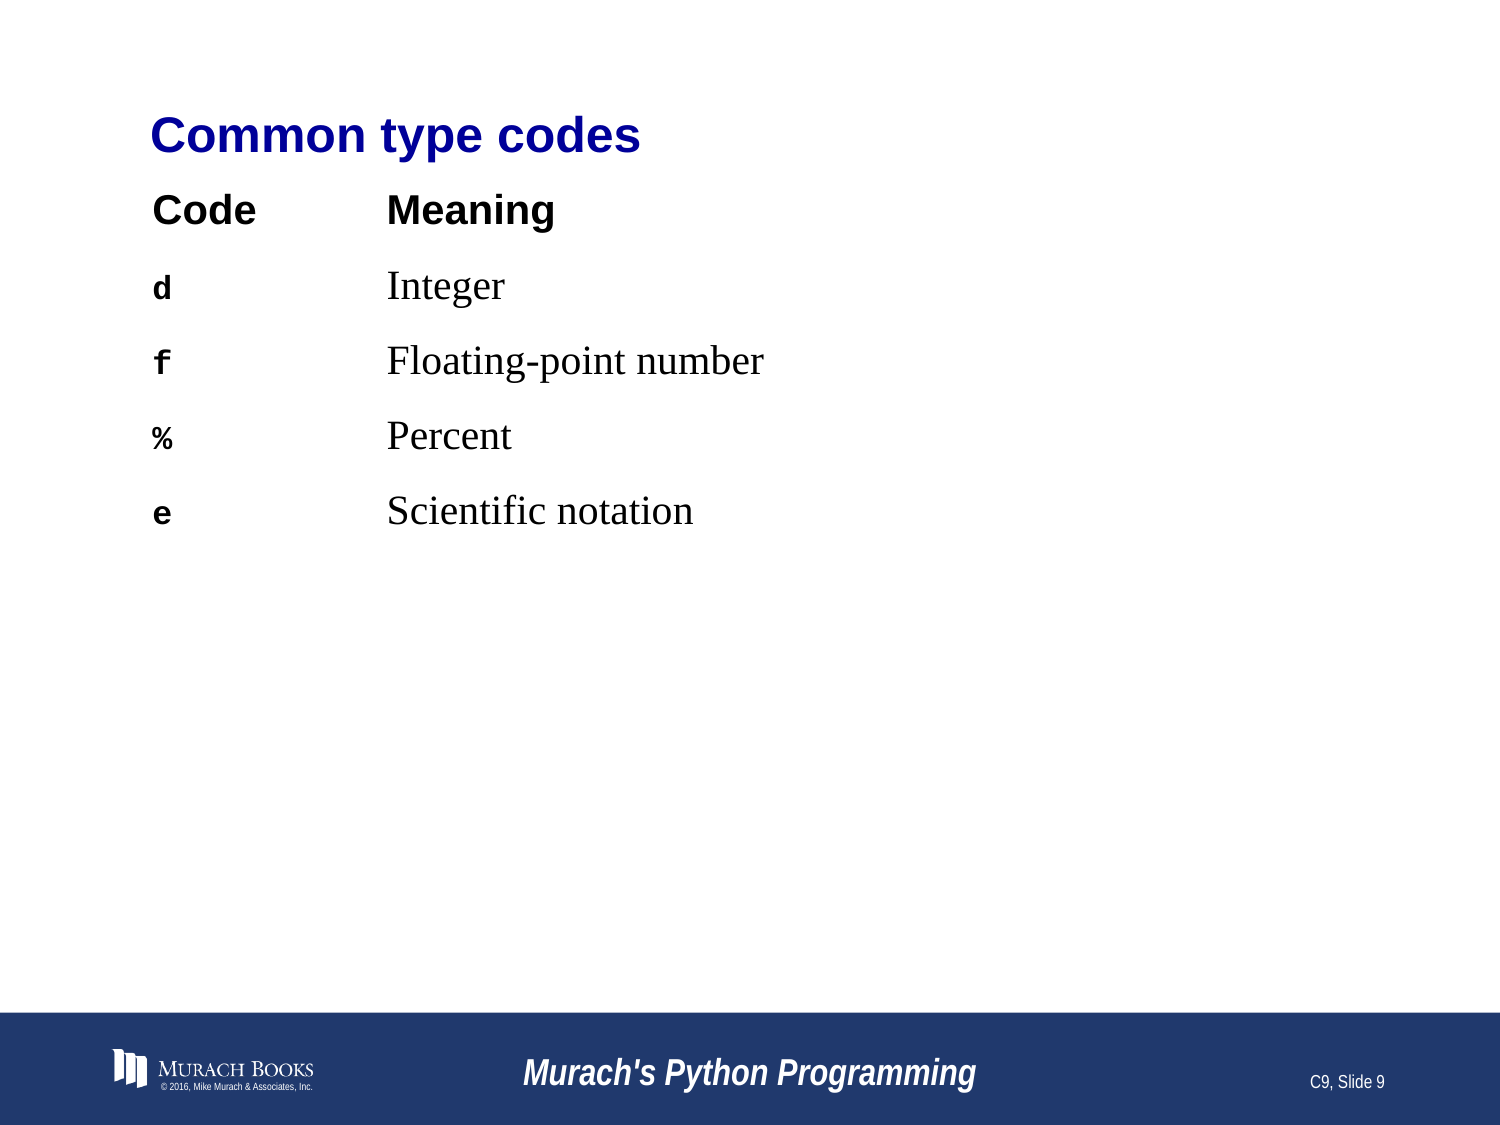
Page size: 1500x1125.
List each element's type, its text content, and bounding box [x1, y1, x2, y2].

footer © 2016, Mike Murach & Associates, Inc. [12, 1025, 463, 1100]
title Common type codes [150, 102, 1350, 164]
slide_number C9, Slide 9 [1087, 1025, 1400, 1100]
list Code Meaning d Integer f Floating-point number % Percent e Scientific notation [137, 174, 1350, 975]
slide_number Murach's Python Programming [463, 1025, 1050, 1100]
